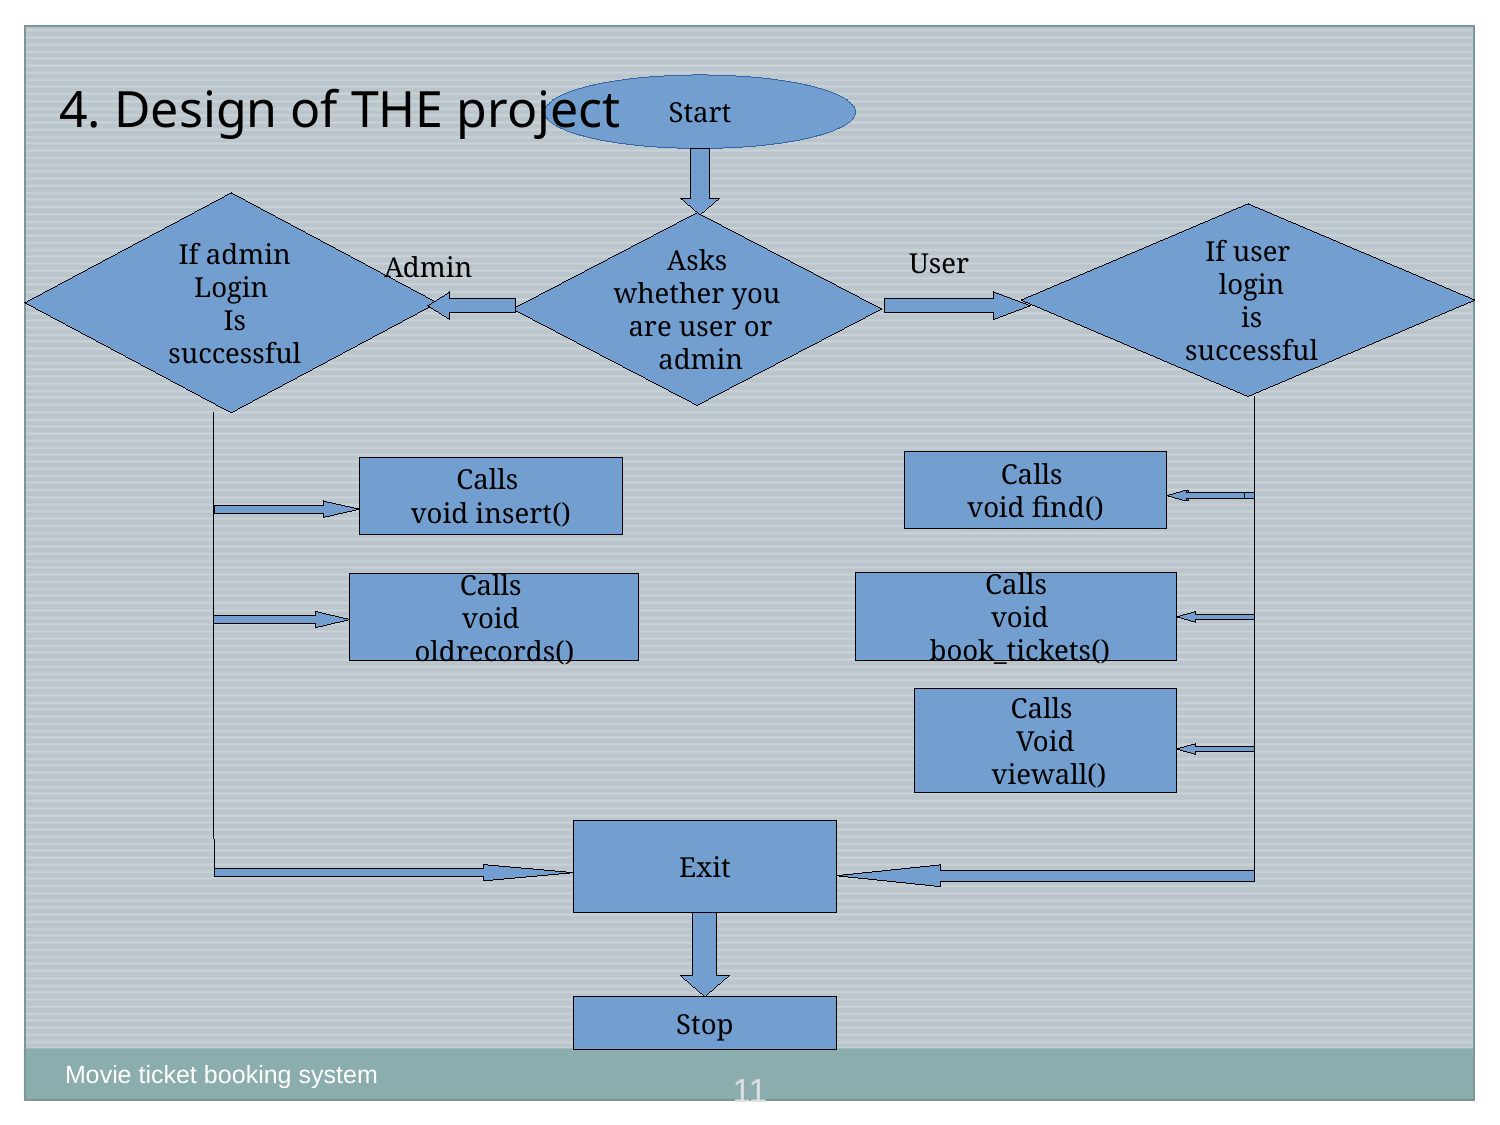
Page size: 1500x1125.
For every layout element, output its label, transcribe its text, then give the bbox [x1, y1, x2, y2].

text_box Calls void find() [904, 451, 1167, 529]
text_box [680, 912, 730, 997]
text_box [1245, 492, 1254, 499]
text_box [214, 500, 360, 518]
text_box [837, 864, 1255, 887]
footer Movie ticket booking system [50, 1051, 638, 1112]
text_box Admin [369, 242, 584, 288]
text_box [427, 291, 516, 320]
text_box [884, 291, 1031, 320]
text_box [214, 611, 350, 628]
text_box Calls void insert() [359, 457, 623, 535]
text_box [1176, 743, 1254, 755]
text_box Calls Void viewall() [914, 688, 1177, 793]
text_box Calls void oldrecords() [349, 573, 639, 661]
text_box Asks whether you are user or admin [516, 212, 882, 406]
text_box If admin Login Is successful [24, 192, 435, 413]
text_box [214, 864, 573, 881]
text_box Stop [573, 996, 837, 1050]
slide_number 11 [699, 1052, 800, 1125]
text_box User [894, 238, 1036, 285]
text_box If user login is successful [1021, 203, 1475, 397]
text_box [1166, 490, 1245, 501]
text_box Exit [573, 820, 837, 913]
text_box Calls void book_tickets() [855, 572, 1177, 661]
text_box 4. Design of THE project [24, 37, 643, 177]
text_box [680, 148, 720, 215]
text_box [1176, 611, 1254, 623]
text_box Start [643, 74, 856, 149]
